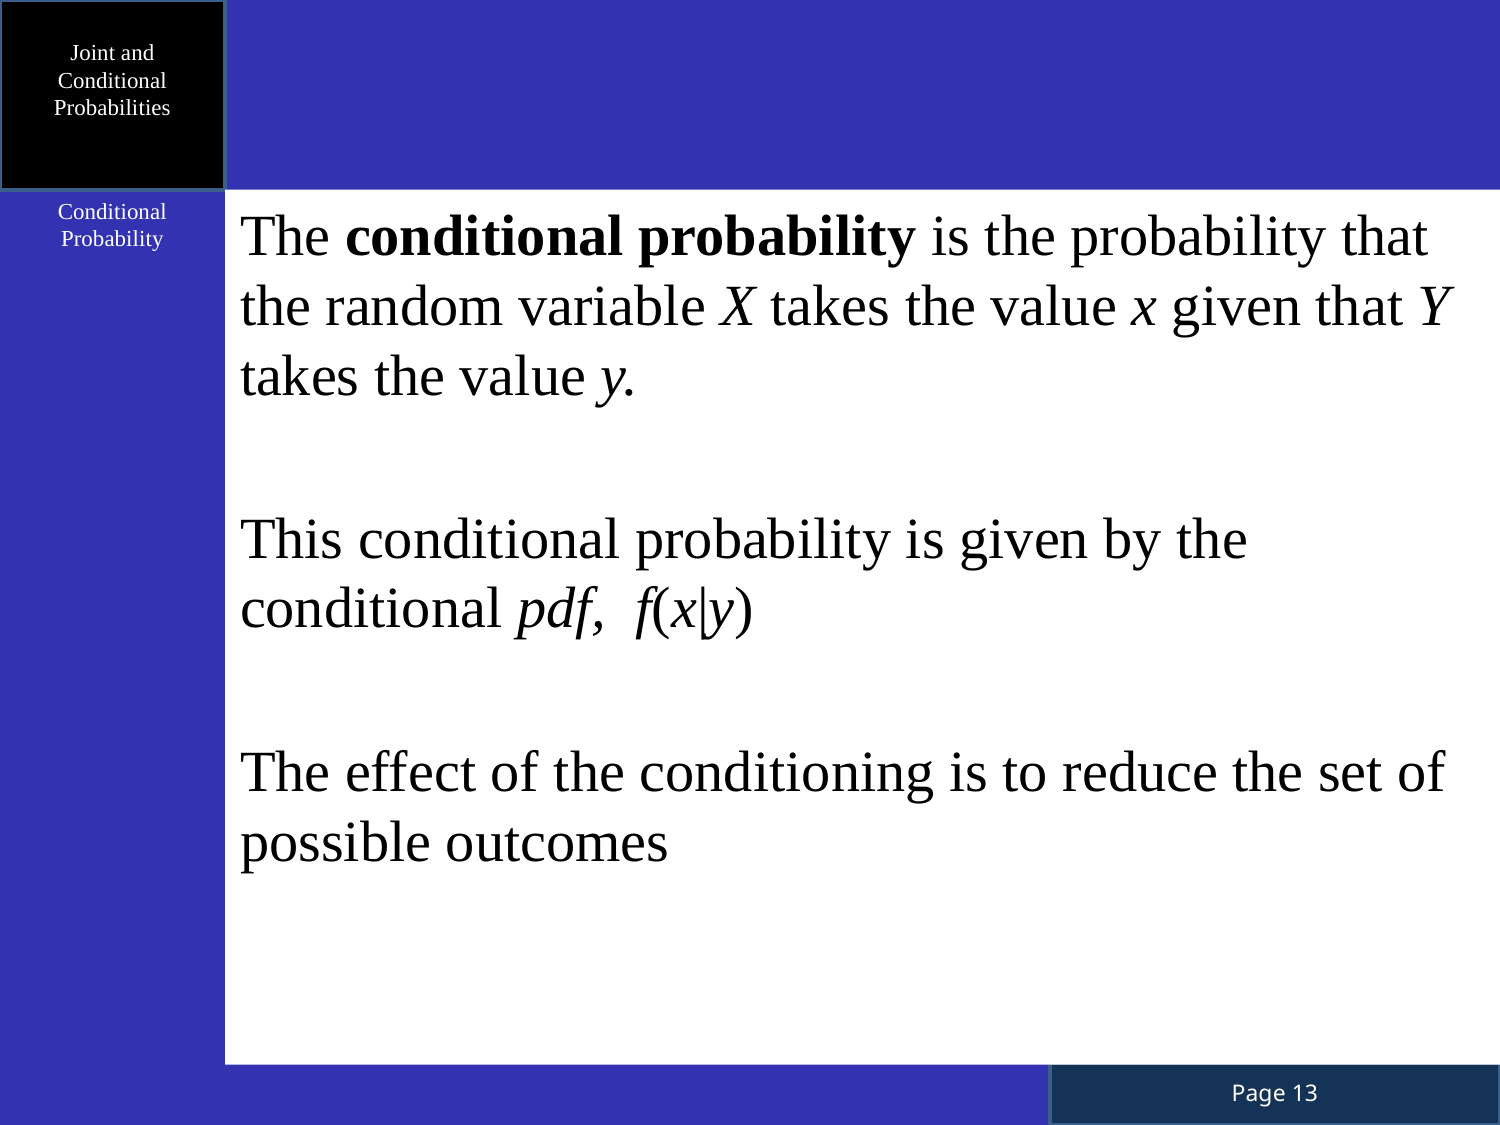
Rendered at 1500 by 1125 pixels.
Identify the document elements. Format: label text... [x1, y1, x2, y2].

text_box Conditional Probability [0, 189, 225, 259]
text_box Joint and Conditional Probabilities [0, 30, 225, 128]
list The conditional probability is the probability that the random variable X takes the value x given that Y takes the value y. This conditional probability is given by the conditional pdf, f(x|y) The effect of the conditioning is to reduce the set of possible outcomes [225, 189, 1500, 1065]
